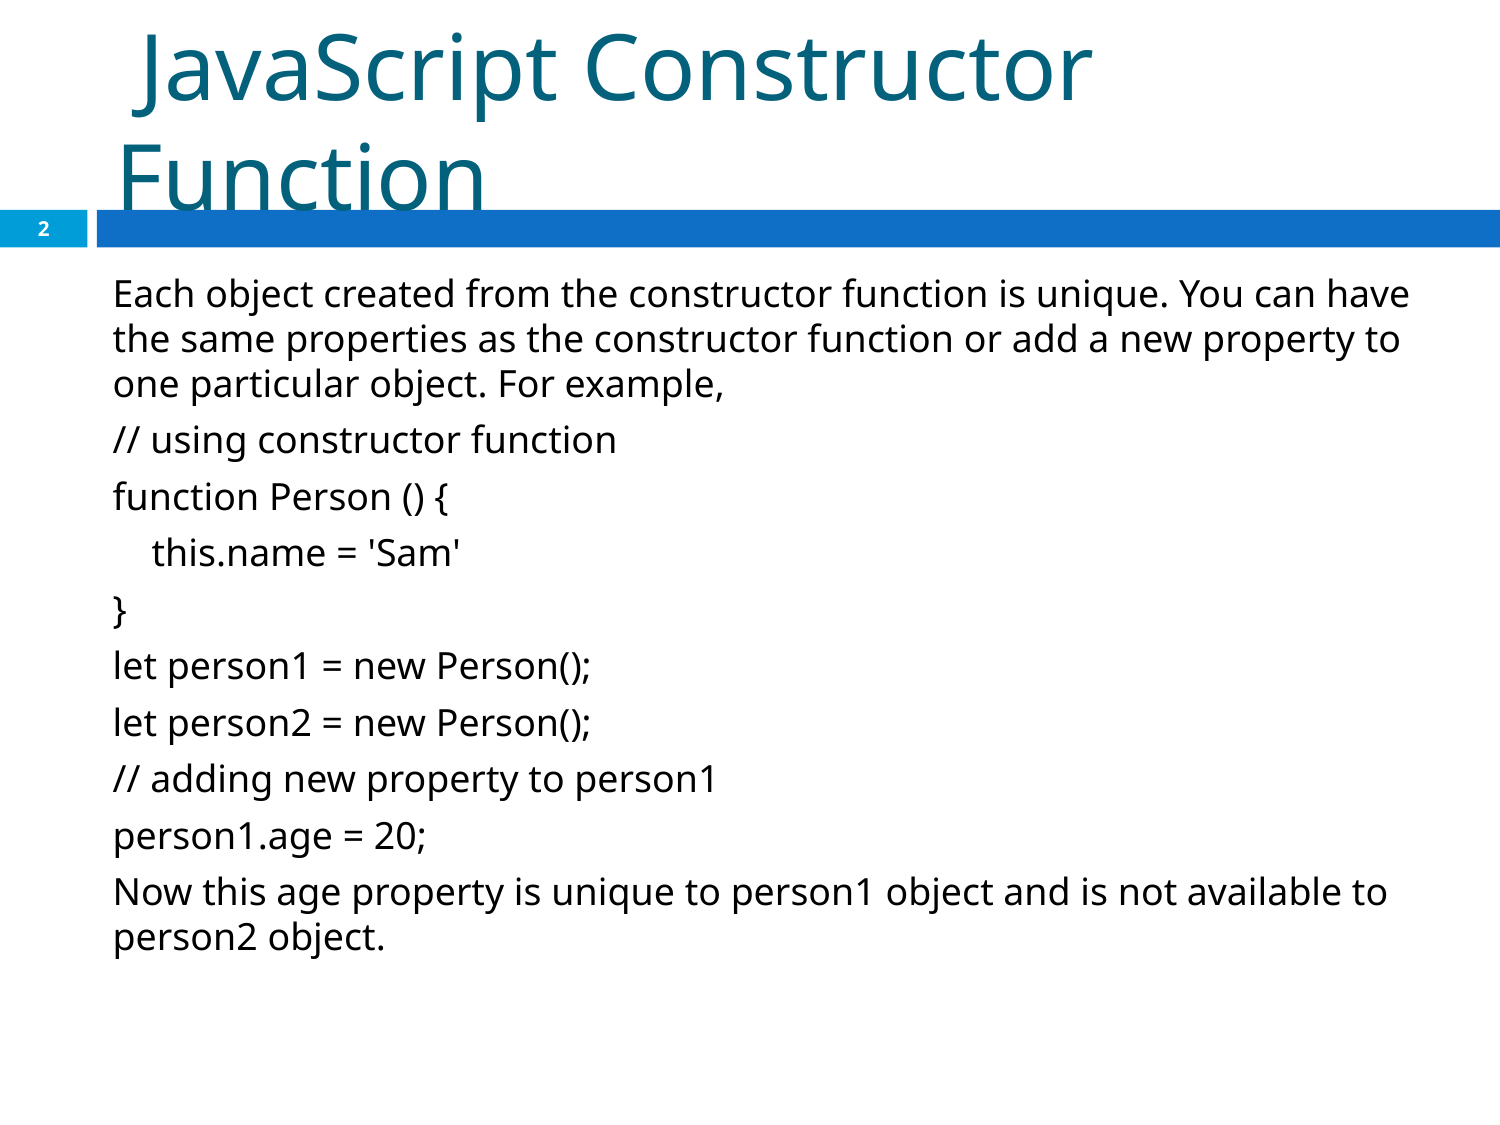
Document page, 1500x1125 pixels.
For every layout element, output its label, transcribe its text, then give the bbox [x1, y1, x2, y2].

list Each object created from the constructor function is unique. You can have the same properties as the constructor function or add a new property to one particular object. For example, // using constructor function function Person () { this.name = 'Sam' } let person1 = new Person(); let person2 = new Person(); // adding new property to person1 person1.age = 20; Now this age property is unique to person1 object and is not available to person2 object. [37, 262, 1450, 1075]
slide_number 2 [0, 208, 88, 249]
title JavaScript Constructor Function [100, 37, 1438, 200]
